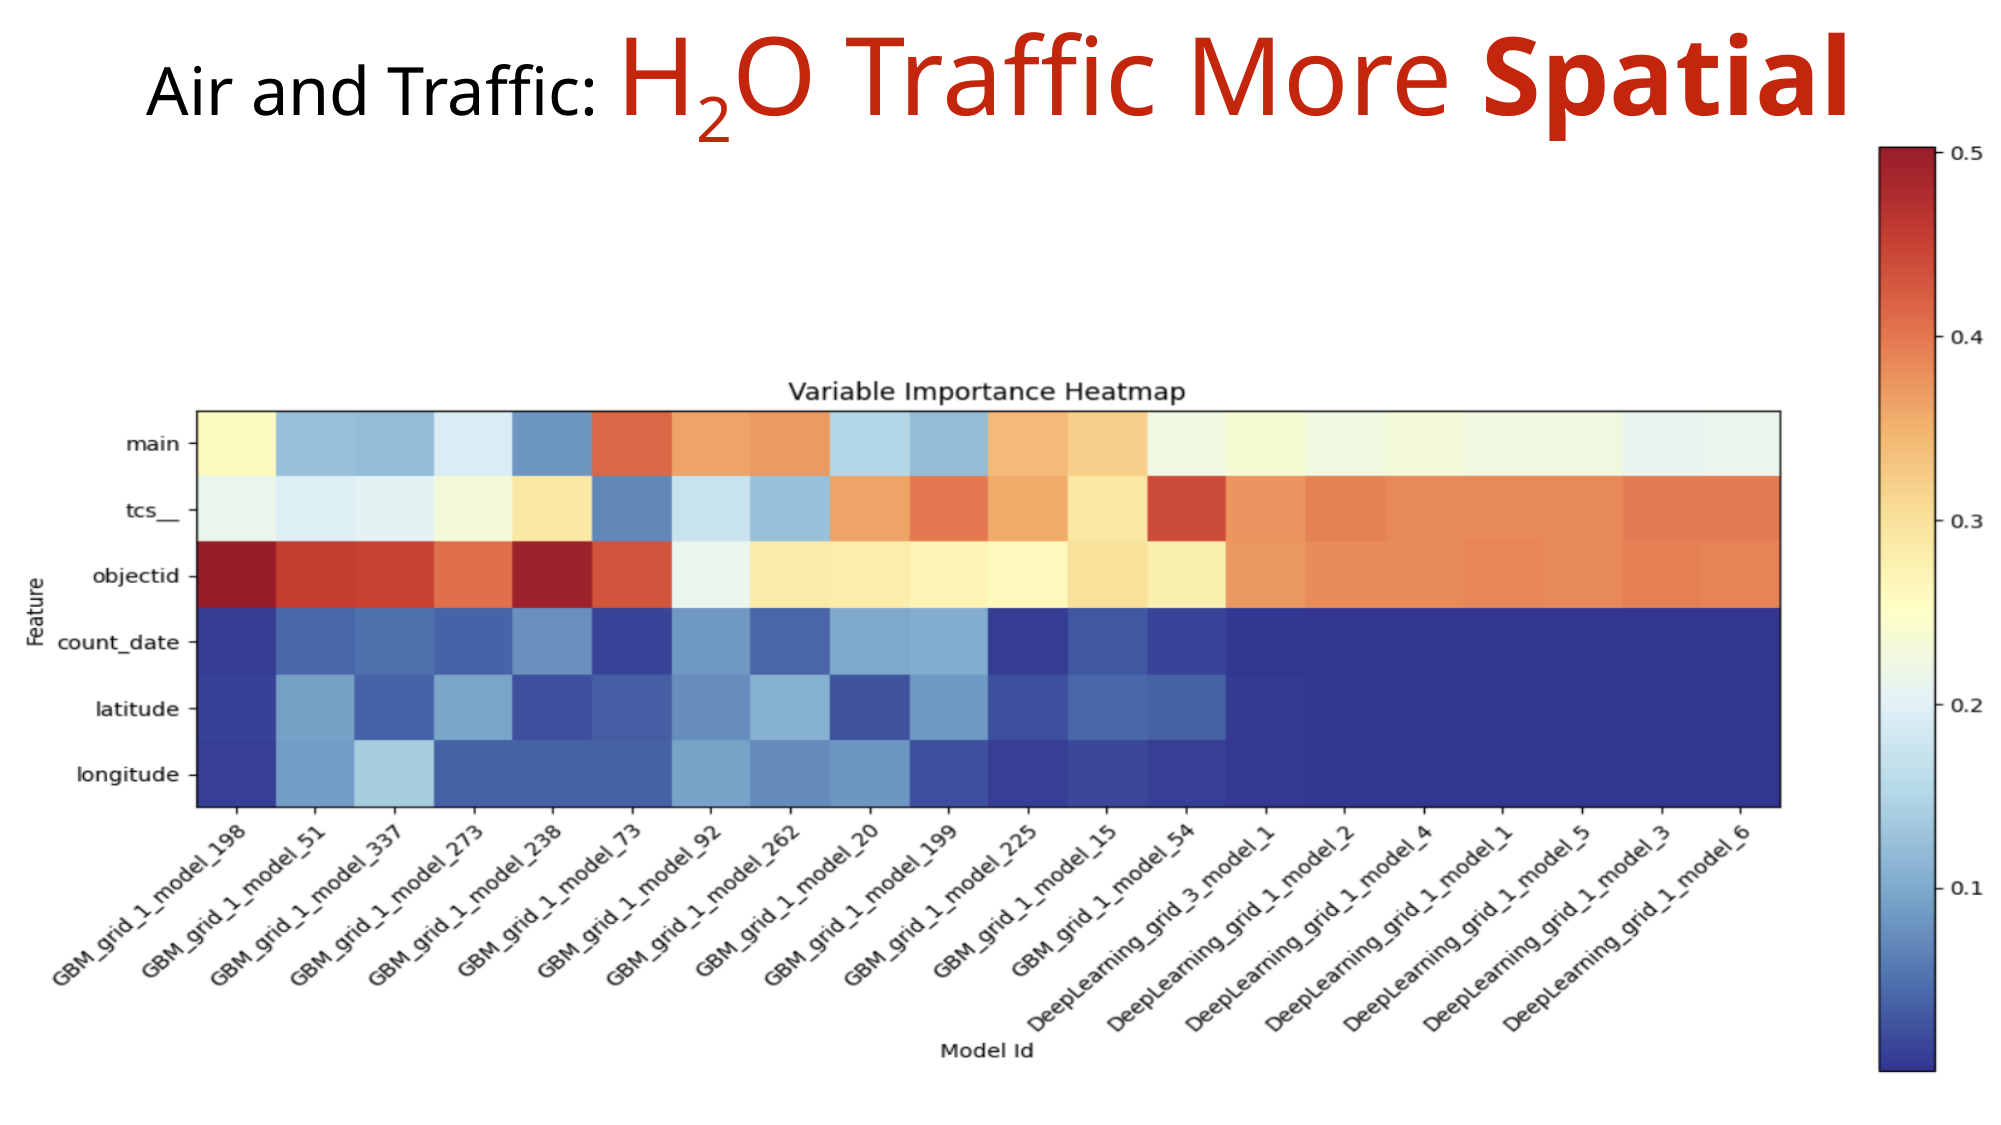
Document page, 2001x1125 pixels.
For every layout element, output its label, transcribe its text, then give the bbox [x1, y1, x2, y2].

text_box Air and Traffic: H2O Traffic More Spatial Less Temporal [24, 0, 1976, 146]
picture [24, 146, 2000, 1074]
